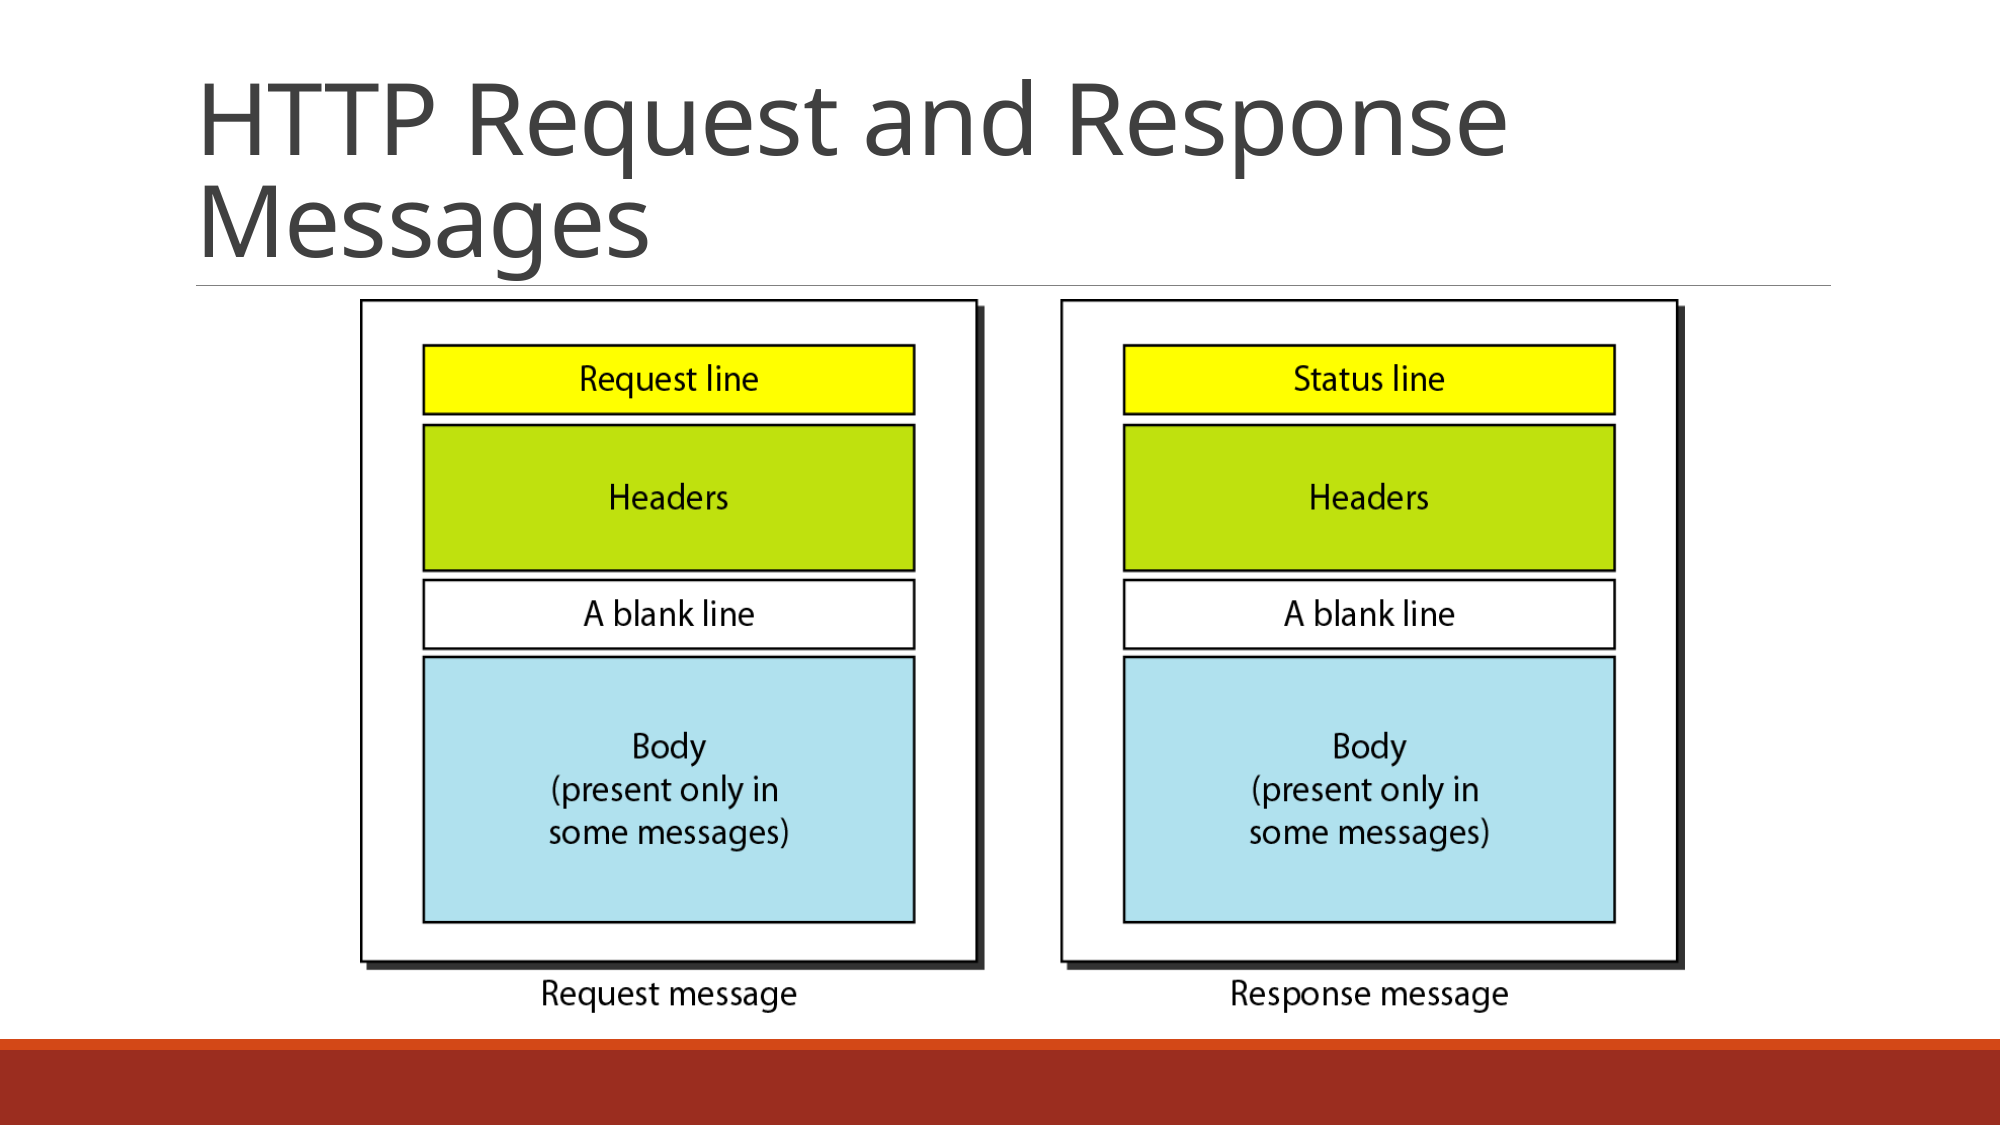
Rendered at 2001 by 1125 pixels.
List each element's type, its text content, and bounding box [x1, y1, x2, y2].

picture [359, 299, 1686, 1016]
title HTTP Request and Response Messages [180, 47, 1830, 285]
